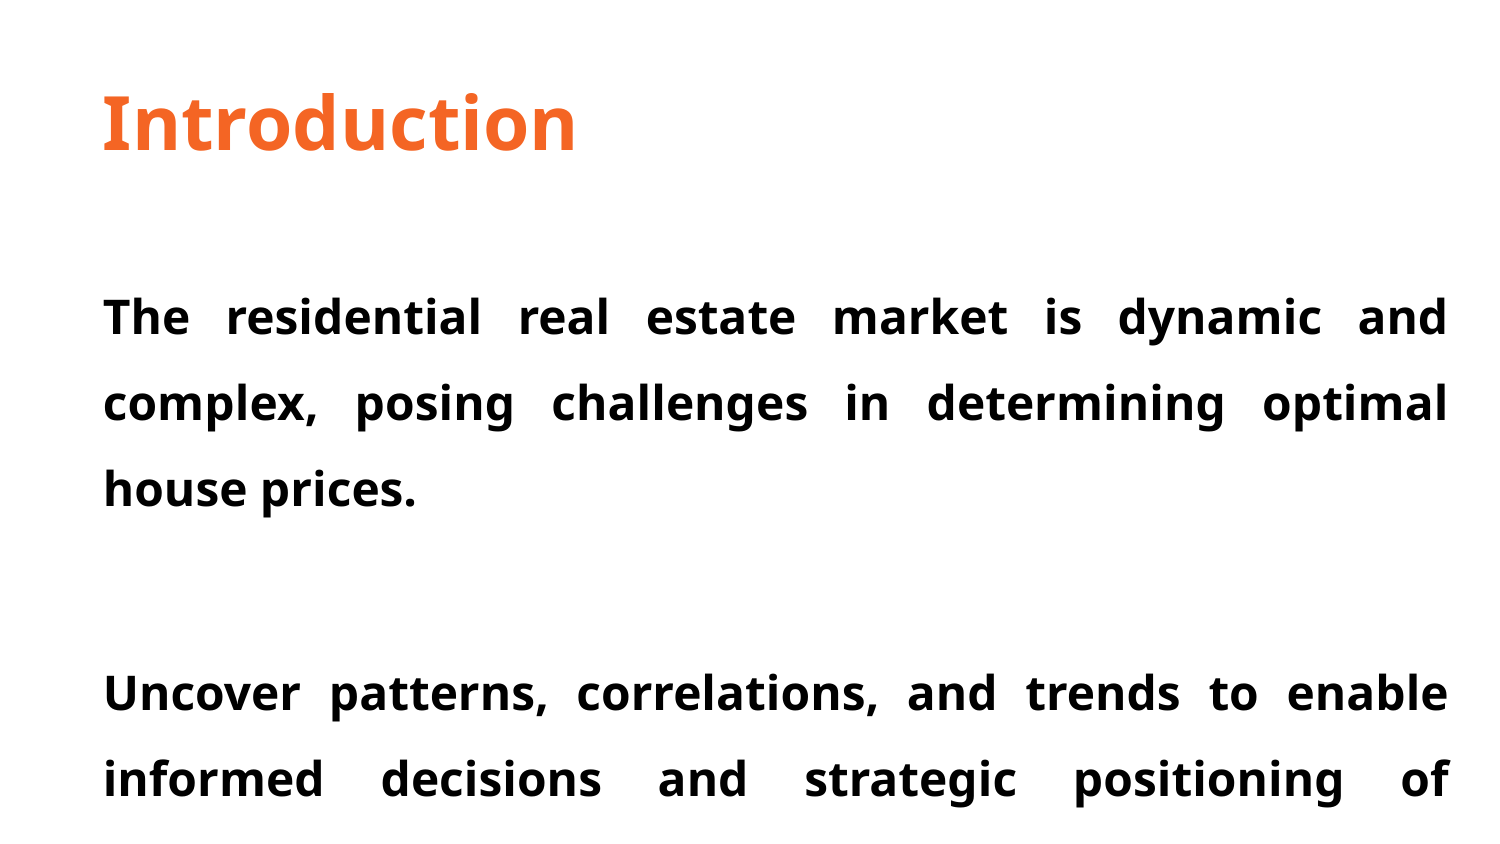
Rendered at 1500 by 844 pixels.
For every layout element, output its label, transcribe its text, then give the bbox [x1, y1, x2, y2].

title The residential real estate market is dynamic and complex, posing challenges in determining optimal house prices. Uncover patterns, correlations, and trends to enable informed decisions and strategic positioning of properties. [87, 242, 1466, 746]
title Introduction [87, 60, 941, 186]
